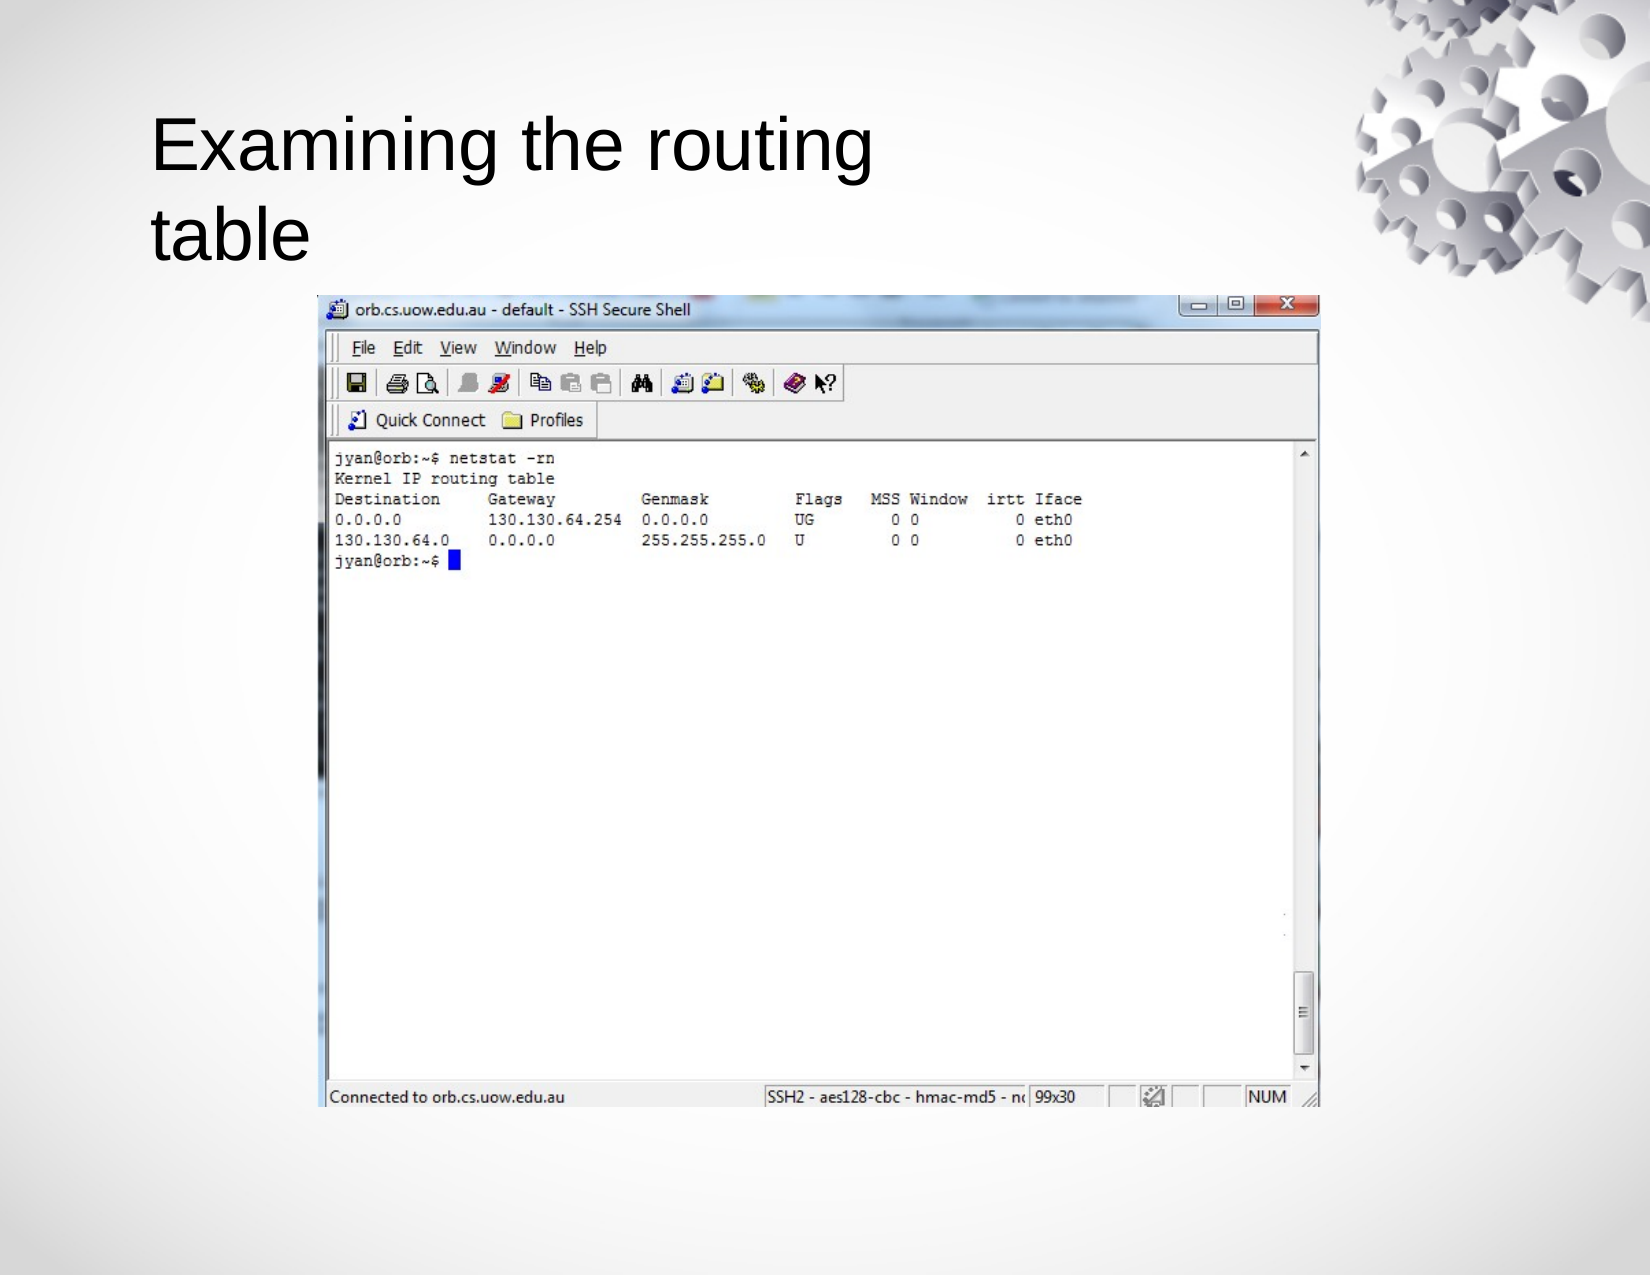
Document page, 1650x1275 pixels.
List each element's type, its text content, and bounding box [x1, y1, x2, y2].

picture [0, 0, 1650, 1275]
title Examining the routing table [147, 77, 993, 293]
